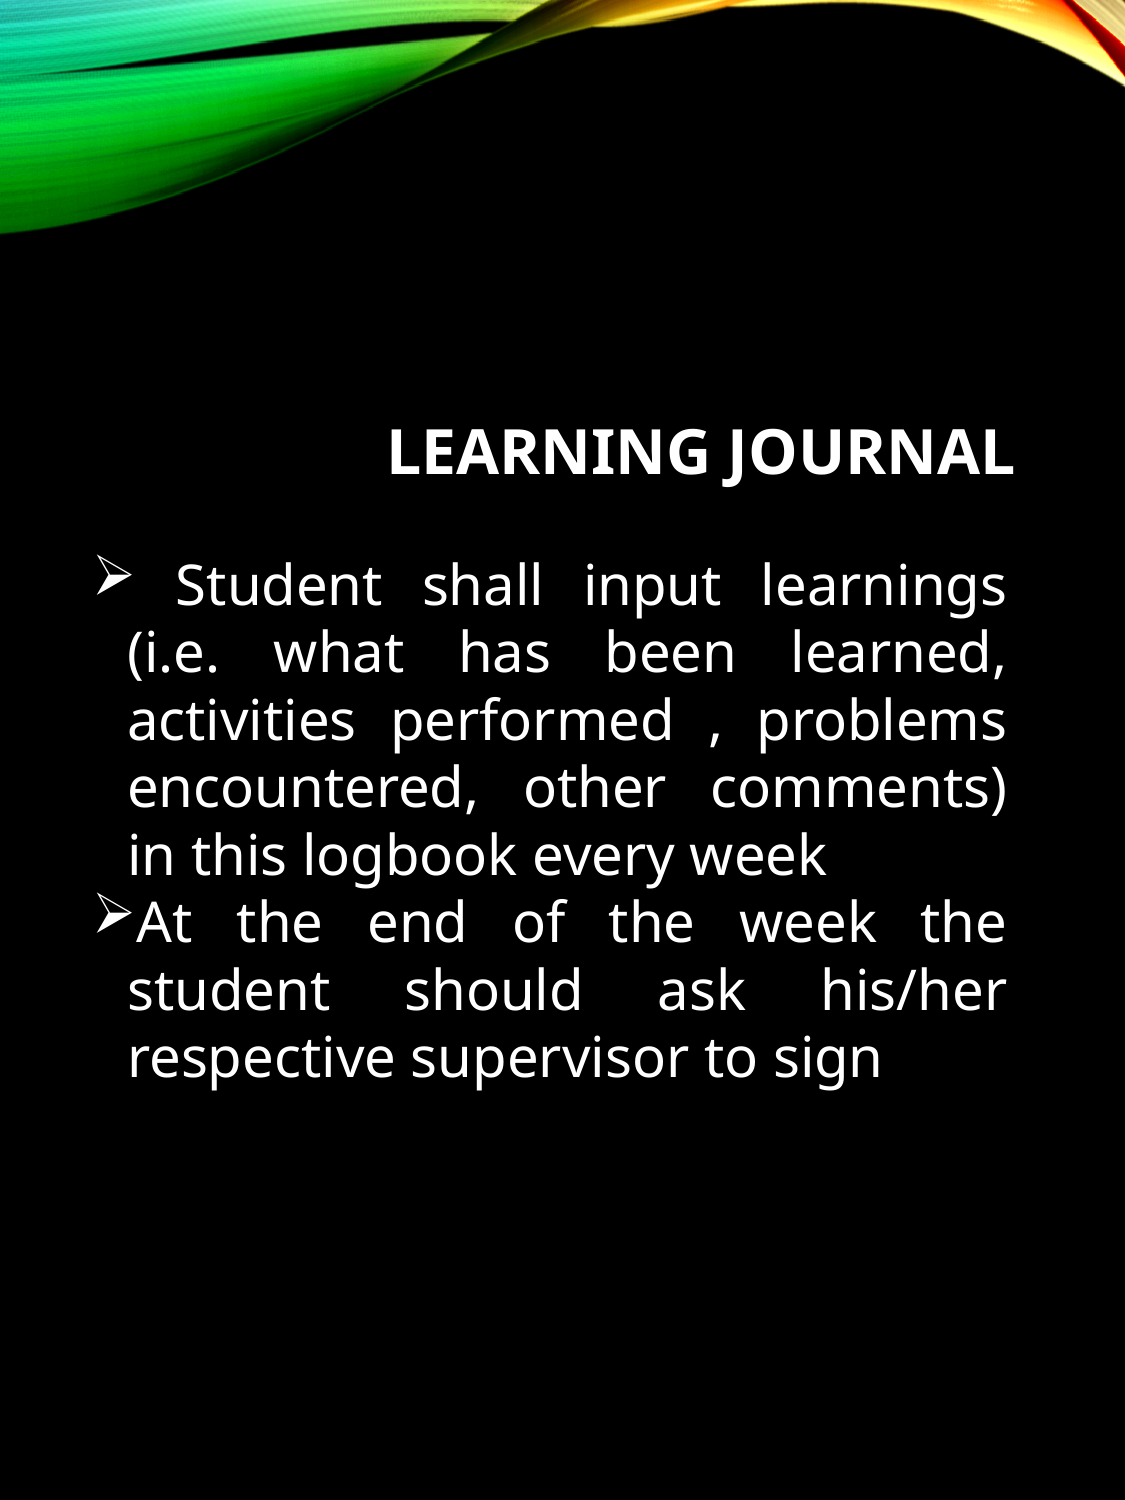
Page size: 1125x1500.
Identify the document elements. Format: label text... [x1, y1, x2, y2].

picture [0, 0, 1125, 237]
text_box Student shall input learnings (i.e. what has been learned, activities performed , problems encountered, other comments) in this logbook every week At the end of the week the student should ask his/her respective supervisor to sign [77, 541, 1023, 1096]
title LEARNING JOURNAL [77, 373, 1048, 537]
